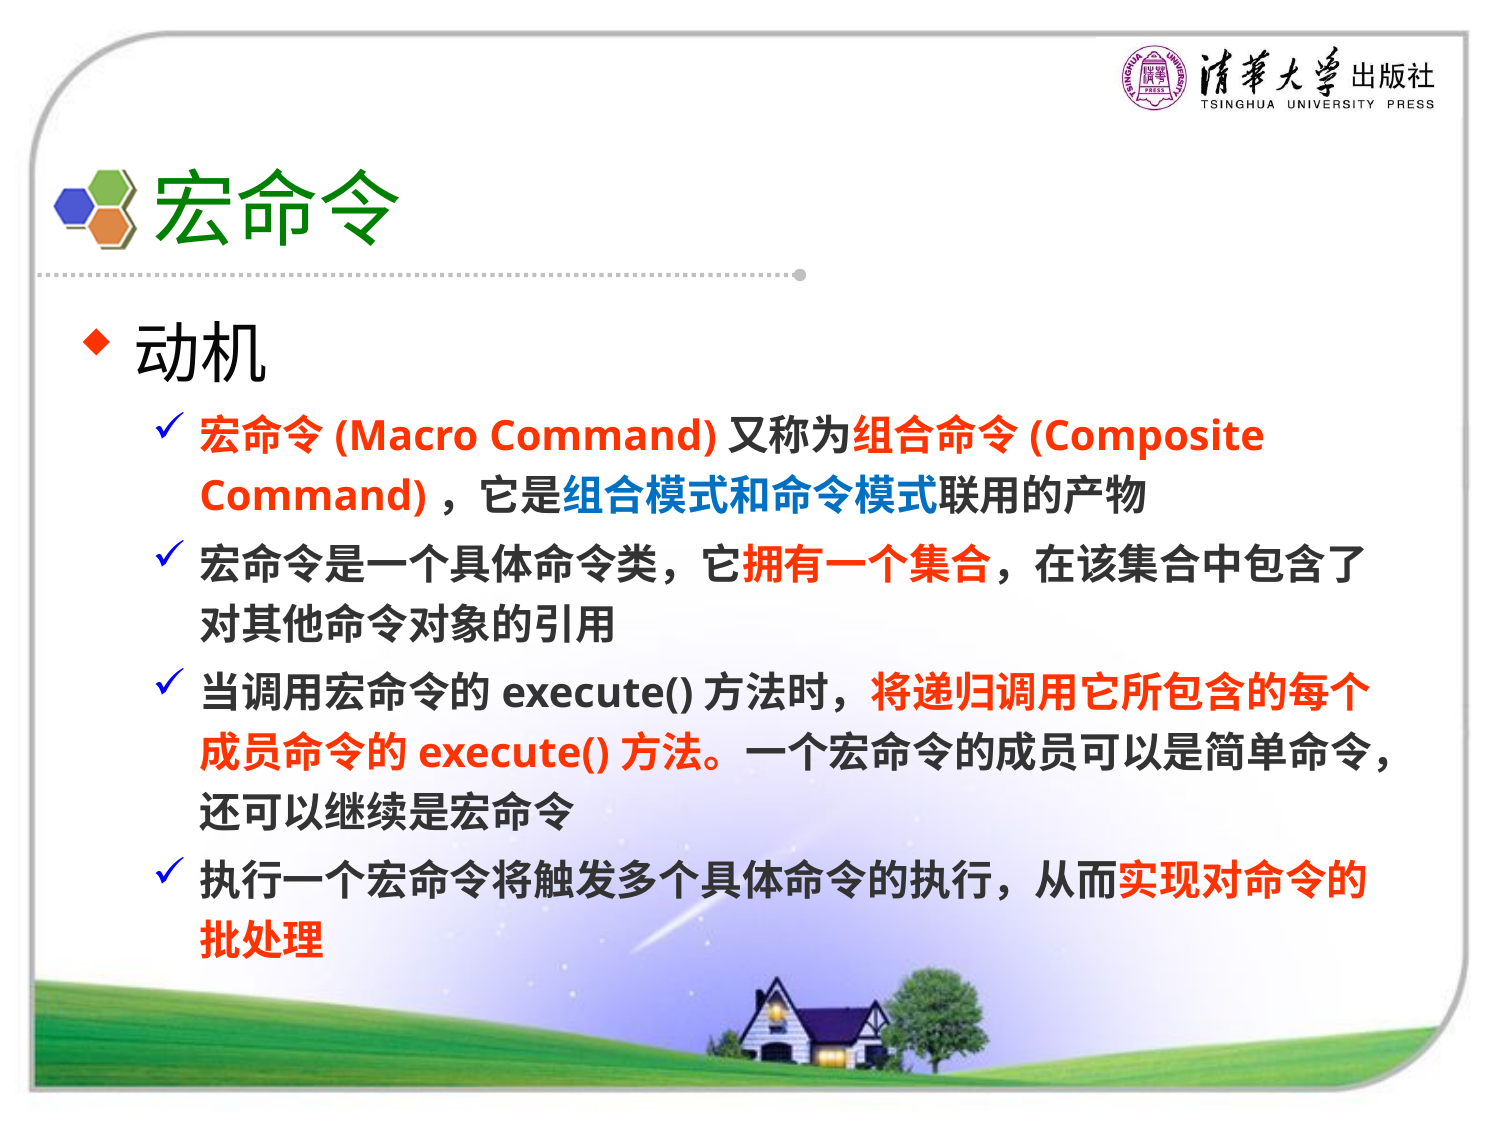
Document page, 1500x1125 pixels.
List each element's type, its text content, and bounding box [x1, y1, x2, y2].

picture [0, 75, 1500, 1125]
text_box [0, 0, 1500, 75]
title 宏命令 [137, 149, 1175, 263]
list 动机 宏命令(Macro Command)又称为组合命令(Composite Command)，它是组合模式和命令模式联用的产物 宏命令是一个具体命令类，它拥有一个集合，在该集合中包含了对其他命令对象的引用 当调用宏命令的execute()方法时，将递归调用它所包含的每个成员命令的execute()方法。一个宏命令的成员可以是简单命令，还可以继续是宏命令 执行一个宏命令将触发多个具体命令的执行，从而实现对命令的批处理 [62, 287, 1413, 963]
